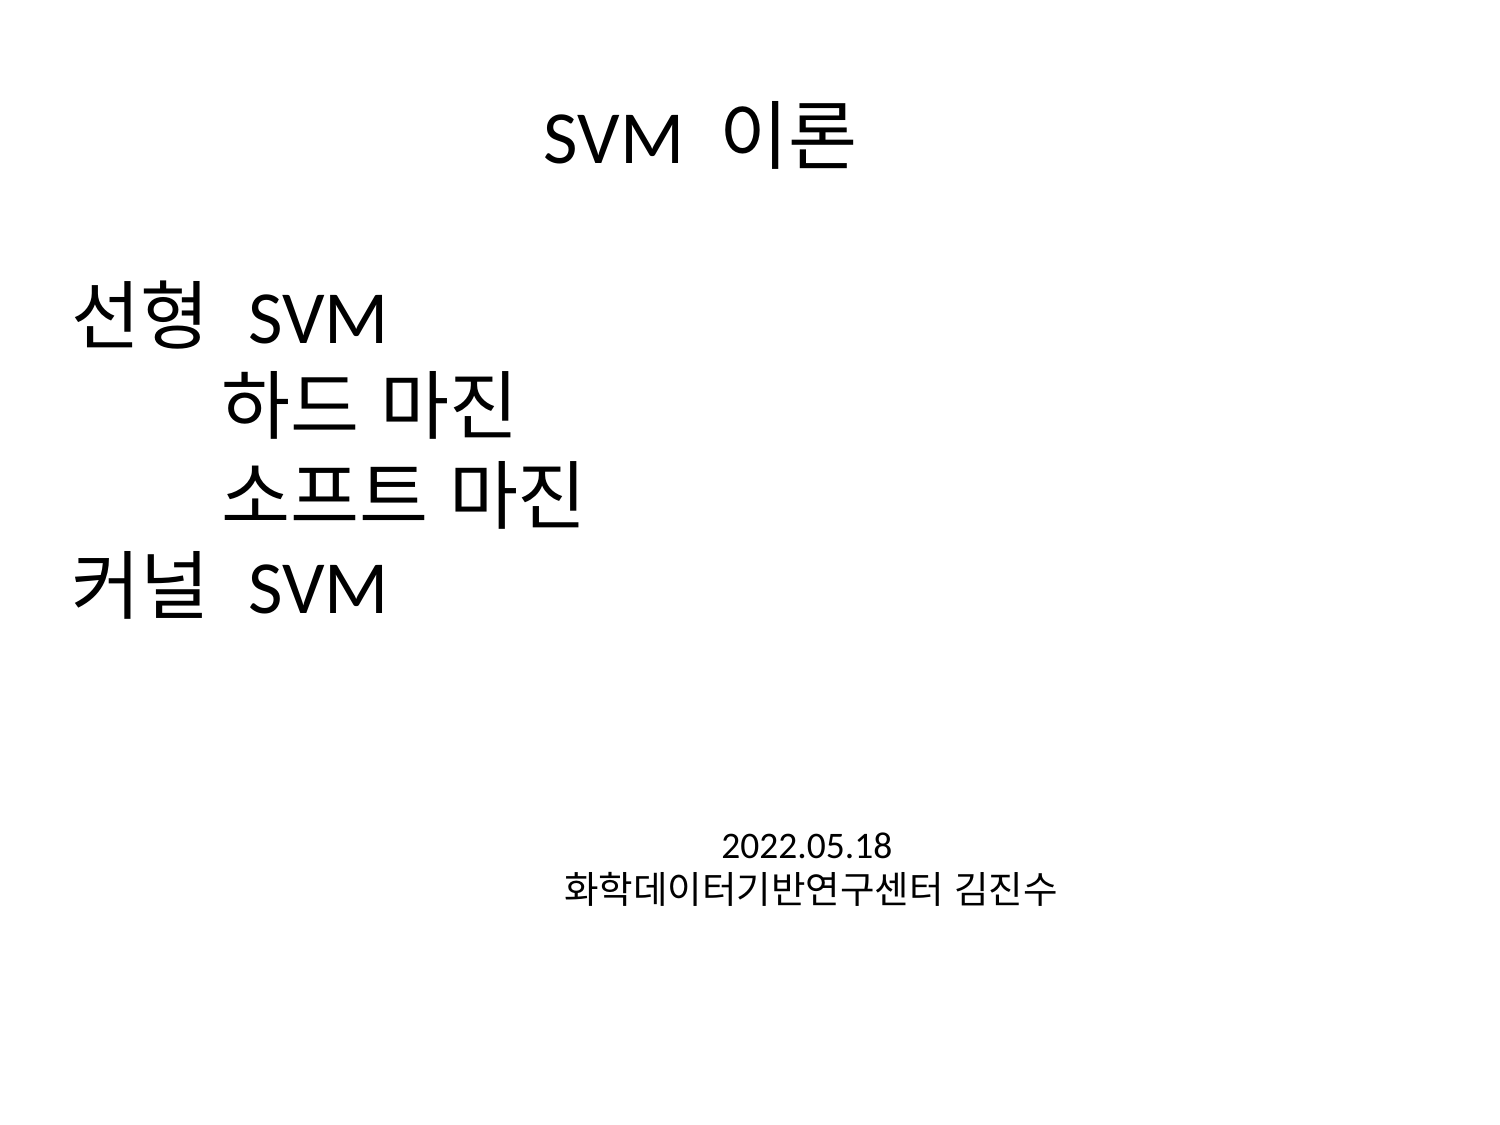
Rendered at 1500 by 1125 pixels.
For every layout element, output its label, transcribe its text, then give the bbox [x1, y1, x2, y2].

text_box SVM 이론 선형 SVM 하드 마진 소프트 마진 커널 SVM [56, 81, 1345, 636]
text_box 2022.05.18 화학데이터기반연구센터 김진수 [213, 813, 1410, 918]
